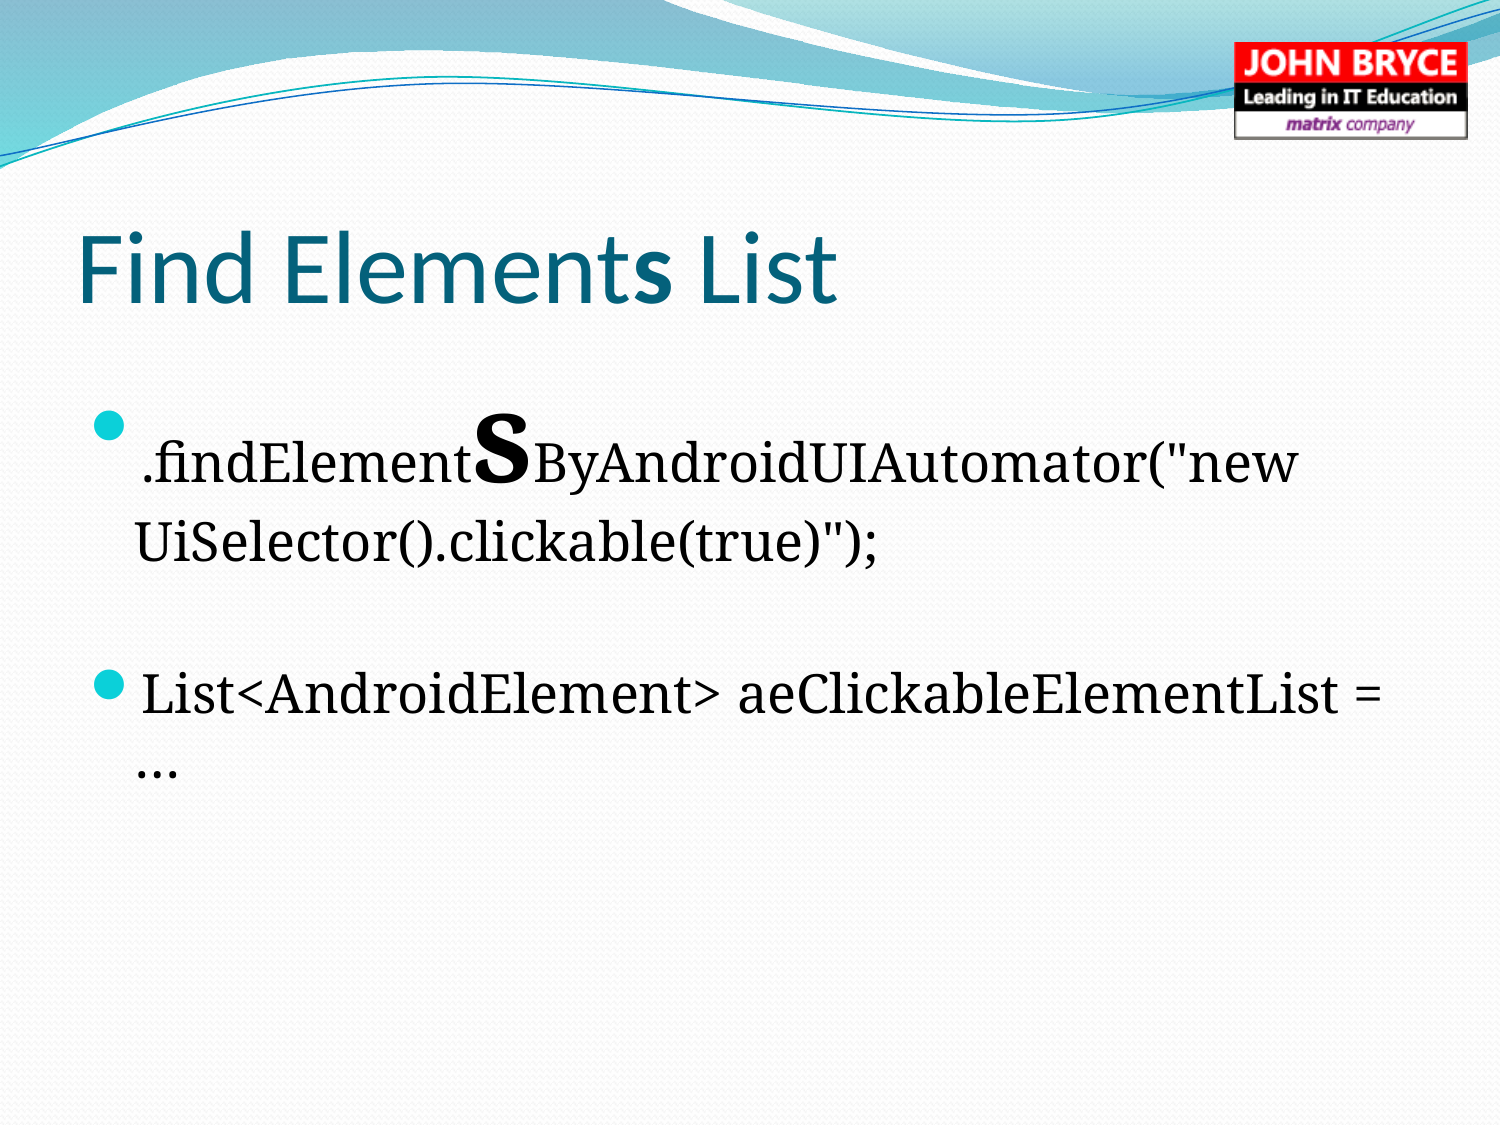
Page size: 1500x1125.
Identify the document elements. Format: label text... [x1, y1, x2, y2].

list .findElementsByAndroidUIAutomator("new UiSelector().clickable(true)"); List<AndroidElement> aeClickableElementList = … [75, 350, 1425, 1071]
title Find Elements List [76, 137, 1427, 325]
picture [1233, 42, 1468, 140]
